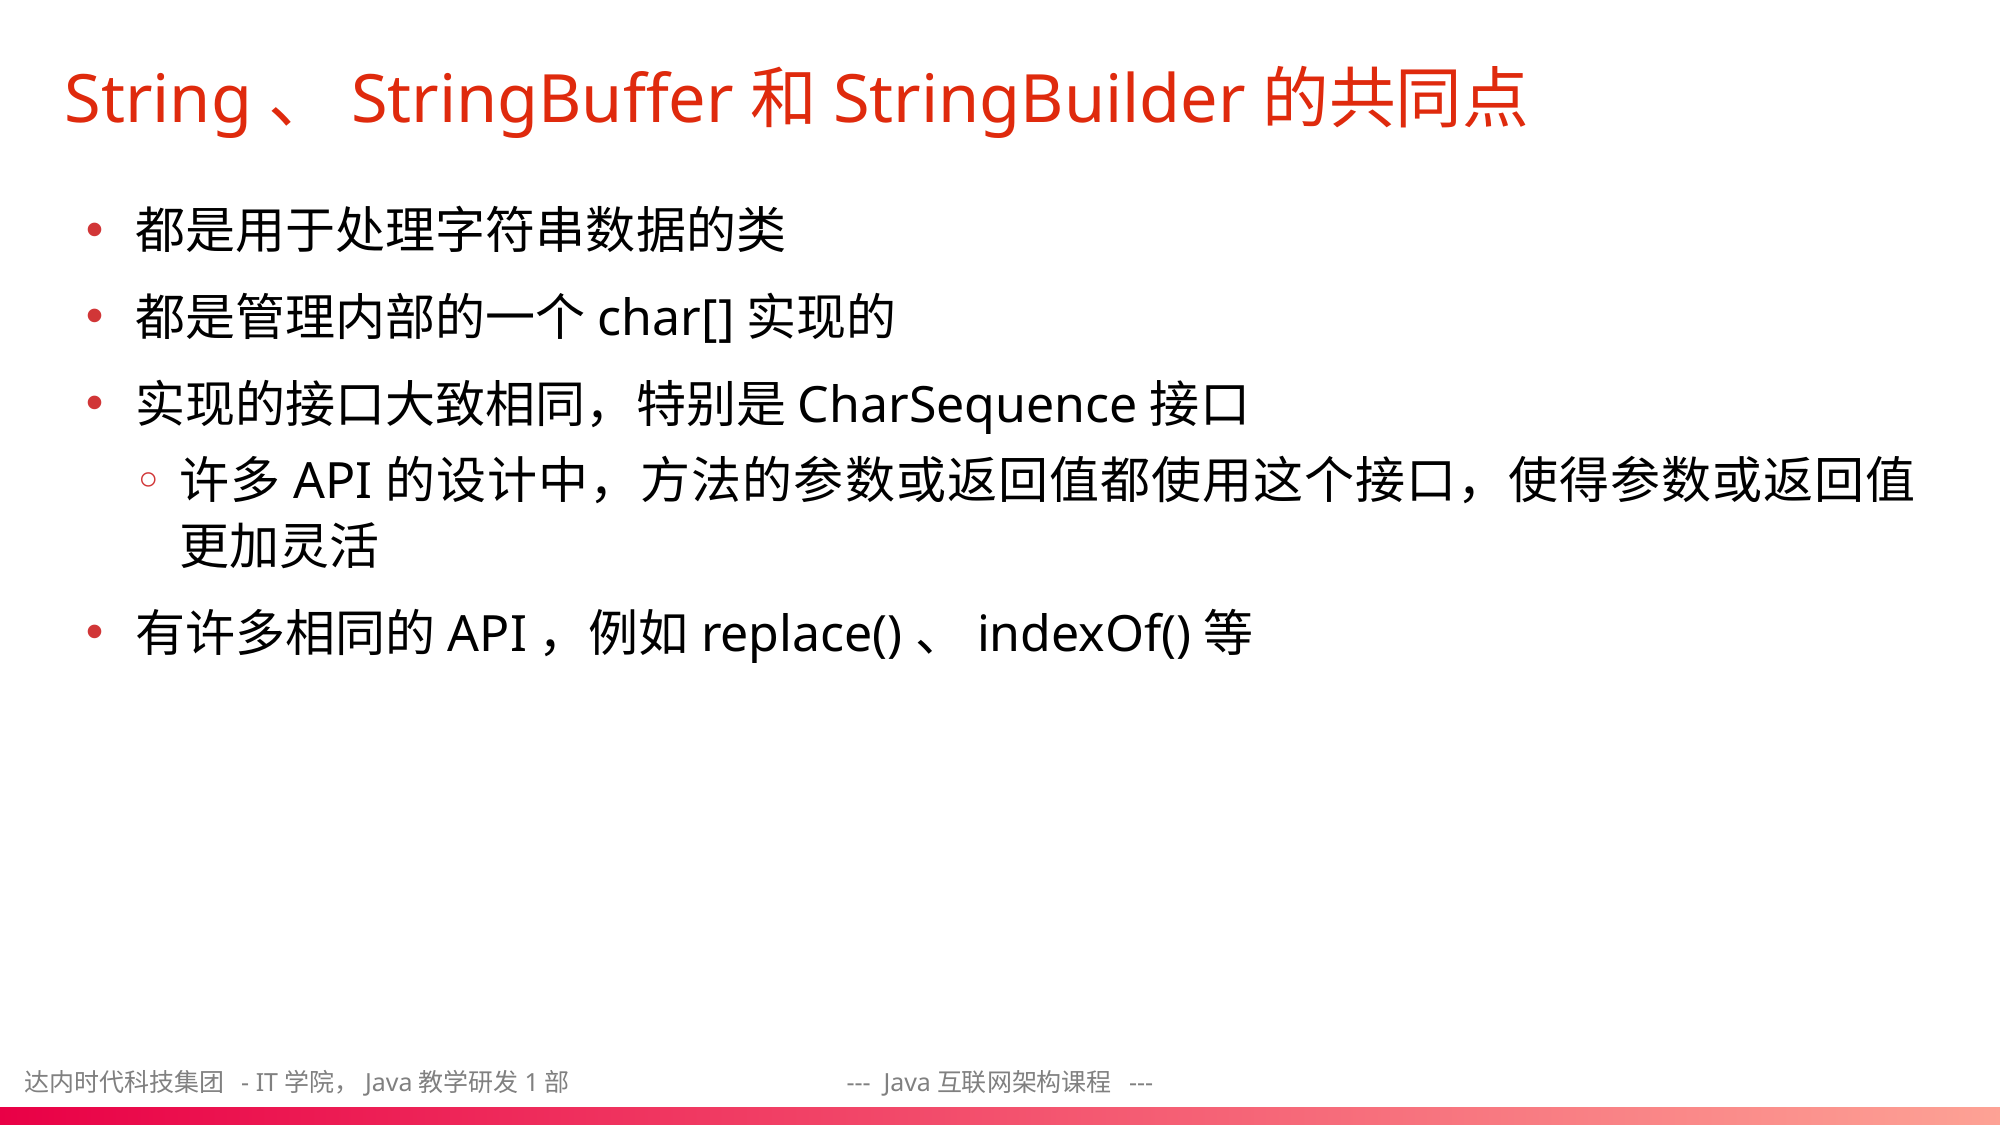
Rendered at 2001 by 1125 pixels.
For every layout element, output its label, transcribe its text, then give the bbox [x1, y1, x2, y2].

list 都是用于处理字符串数据的类 都是管理内部的一个char[]实现的 实现的接口大致相同，特别是CharSequence接口 许多API的设计中，方法的参数或返回值都使用这个接口，使得参数或返回值更加灵活 有许多相同的API，例如replace()、indexOf()等 [70, 185, 1931, 1013]
title String、StringBuffer和StringBuilder的共同点 [49, 43, 1645, 150]
